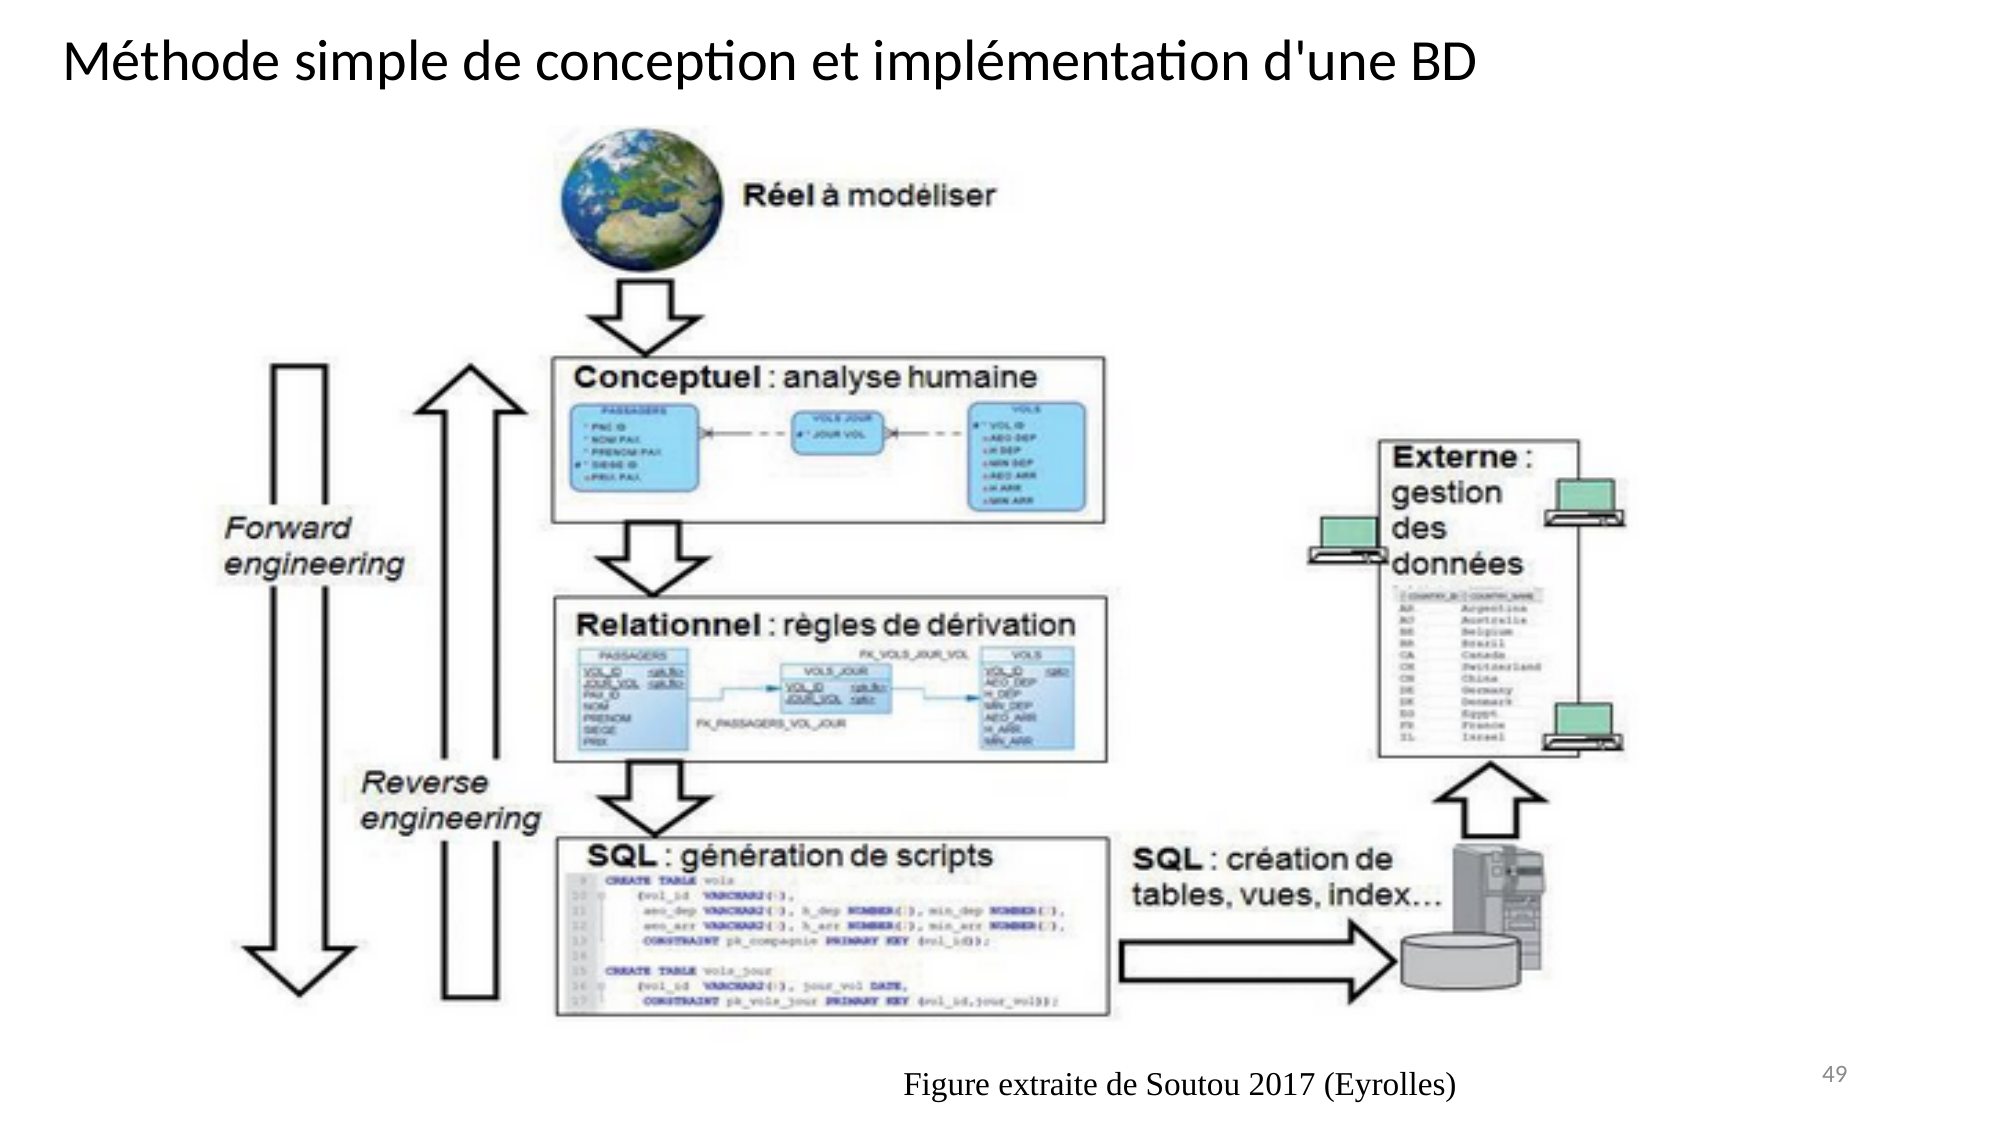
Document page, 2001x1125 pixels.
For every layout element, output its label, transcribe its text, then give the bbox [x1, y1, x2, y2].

text_box 48 [1473, 1042, 1863, 1103]
text_box Méthode simple de conception et implémentation d'une BD [47, 15, 1770, 100]
picture [200, 125, 1692, 1049]
text_box Figure extraite de Soutou 2017 (Eyrolles) [888, 1057, 1473, 1110]
